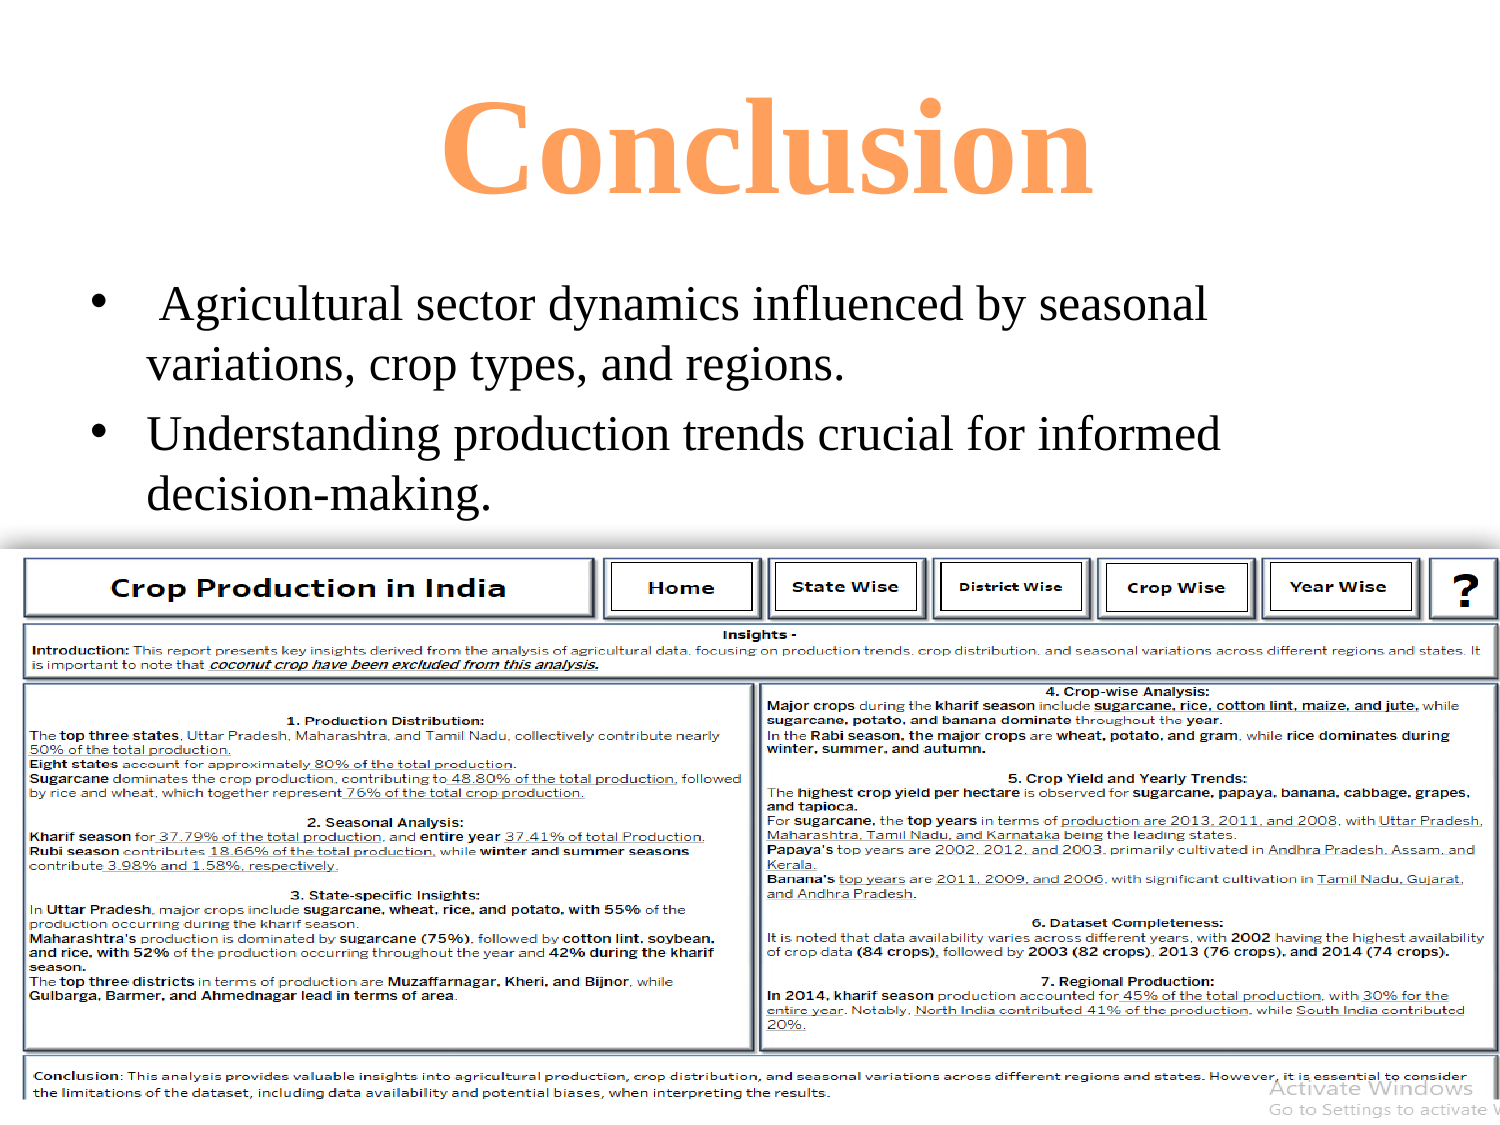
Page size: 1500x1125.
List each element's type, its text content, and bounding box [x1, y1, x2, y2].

list Agricultural sector dynamics influenced by seasonal variations, crop types, and regions. Understanding production trends crucial for informed decision-making. [75, 262, 1425, 529]
title Conclusion [75, 45, 1425, 233]
picture [0, 549, 1500, 1125]
